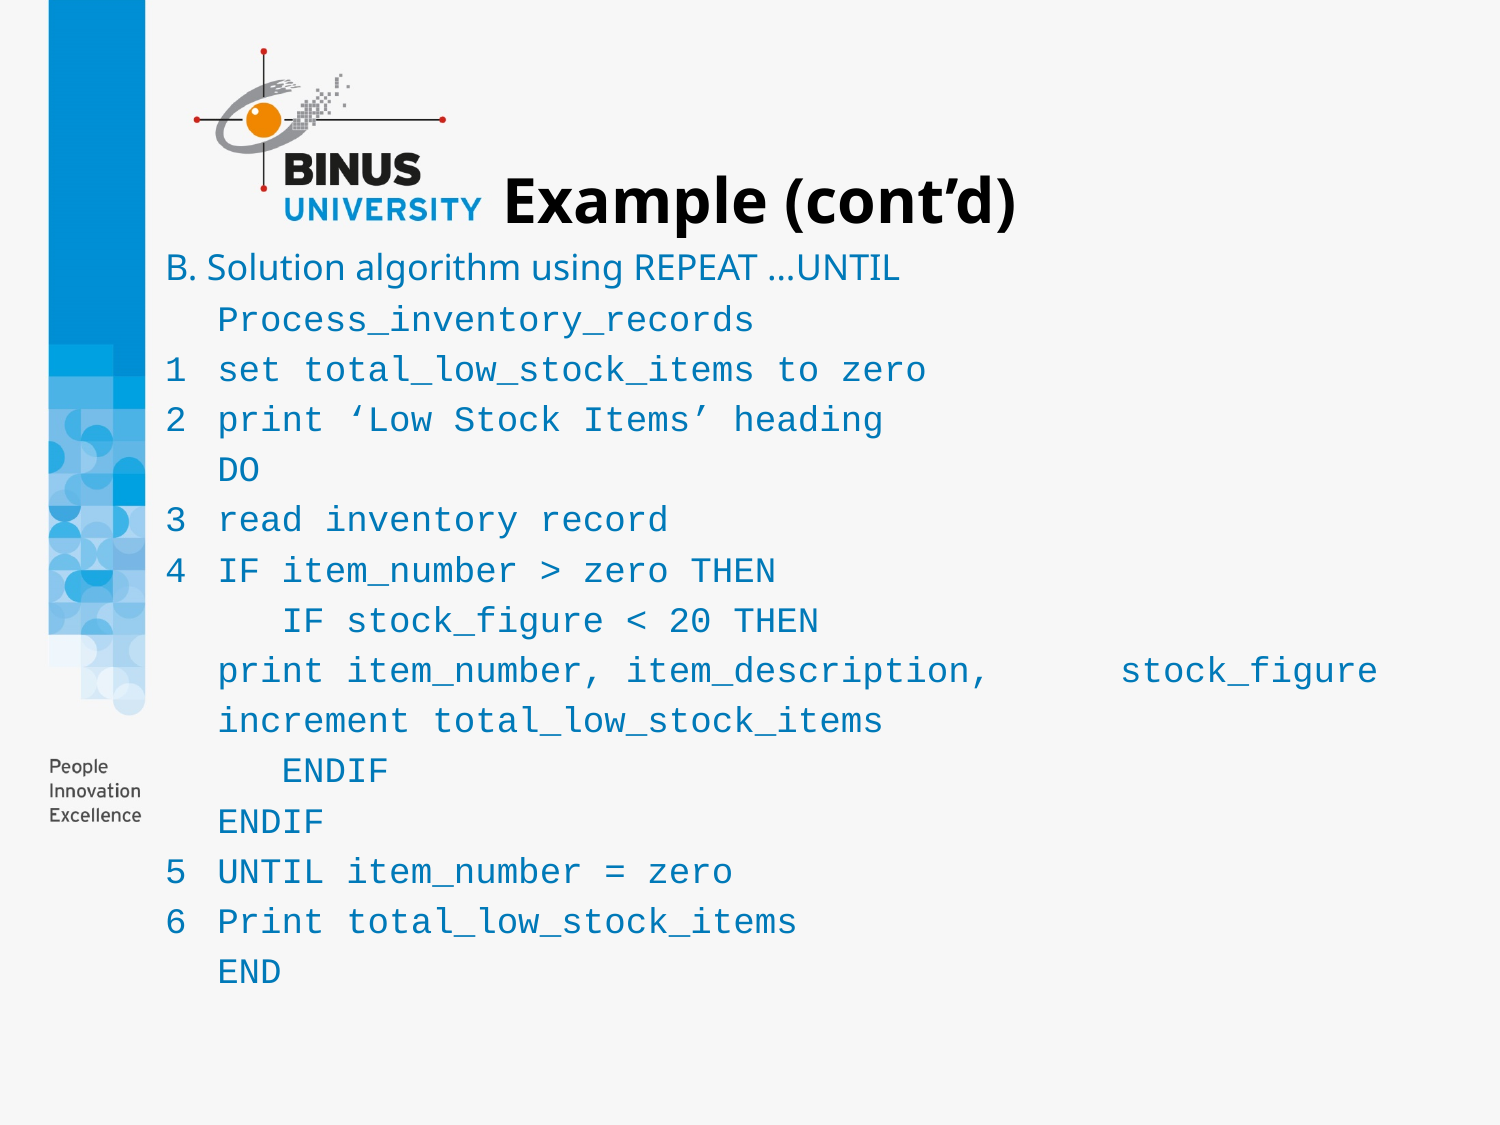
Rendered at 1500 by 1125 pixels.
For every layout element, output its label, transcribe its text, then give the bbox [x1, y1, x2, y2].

title Example (cont’d) [487, 137, 1475, 237]
list B. Solution algorithm using REPEAT …UNTIL Process_inventory_records 1 set total_low_stock_items to zero 2 print ‘Low Stock Items’ heading DO 3 read inventory record 4 IF item_number > zero THEN IF stock_figure < 20 THEN print item_number, item_description, stock_figure increment total_low_stock_items ENDIF ENDIF 5 UNTIL item_number = zero 6 Print total_low_stock_items END [150, 237, 1500, 1009]
picture [0, 0, 1500, 845]
